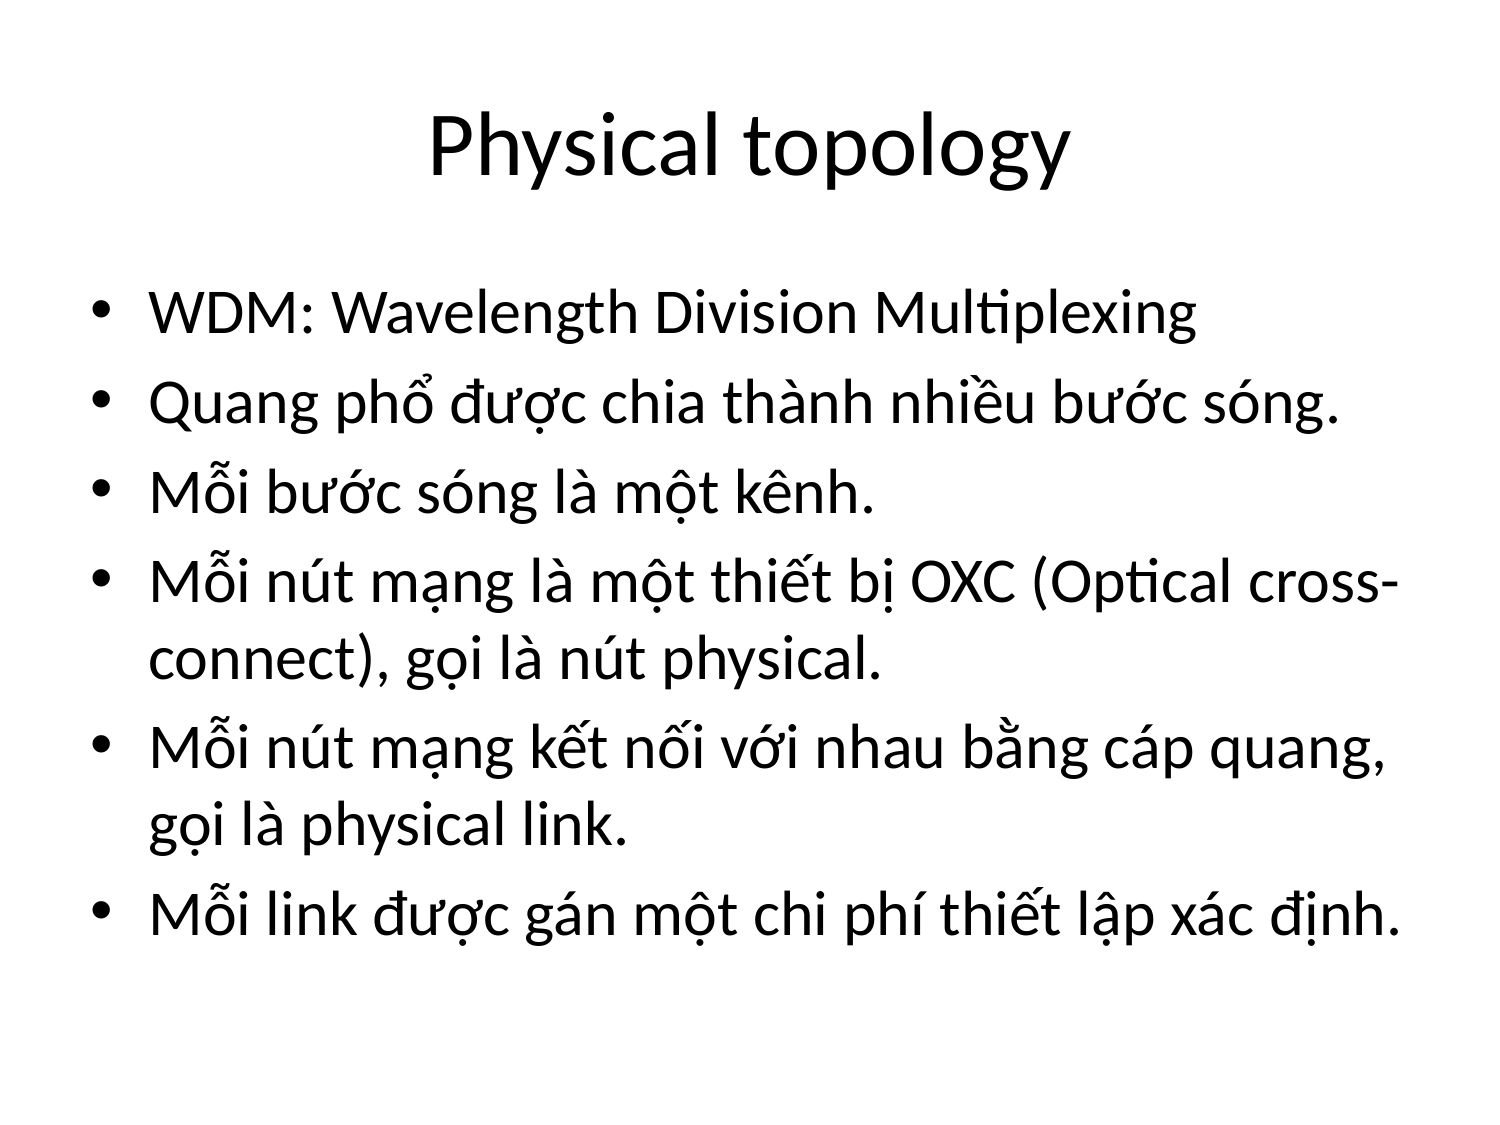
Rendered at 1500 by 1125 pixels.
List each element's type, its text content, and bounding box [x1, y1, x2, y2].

list WDM: Wavelength Division Multiplexing Quang phổ được chia thành nhiều bước sóng. Mỗi bước sóng là một kênh. Mỗi nút mạng là một thiết bị OXC (Optical cross-connect), gọi là nút physical. Mỗi nút mạng kết nối với nhau bằng cáp quang, gọi là physical link. Mỗi link được gán một chi phí thiết lập xác định. [75, 262, 1425, 1005]
title Physical topology [75, 45, 1425, 233]
